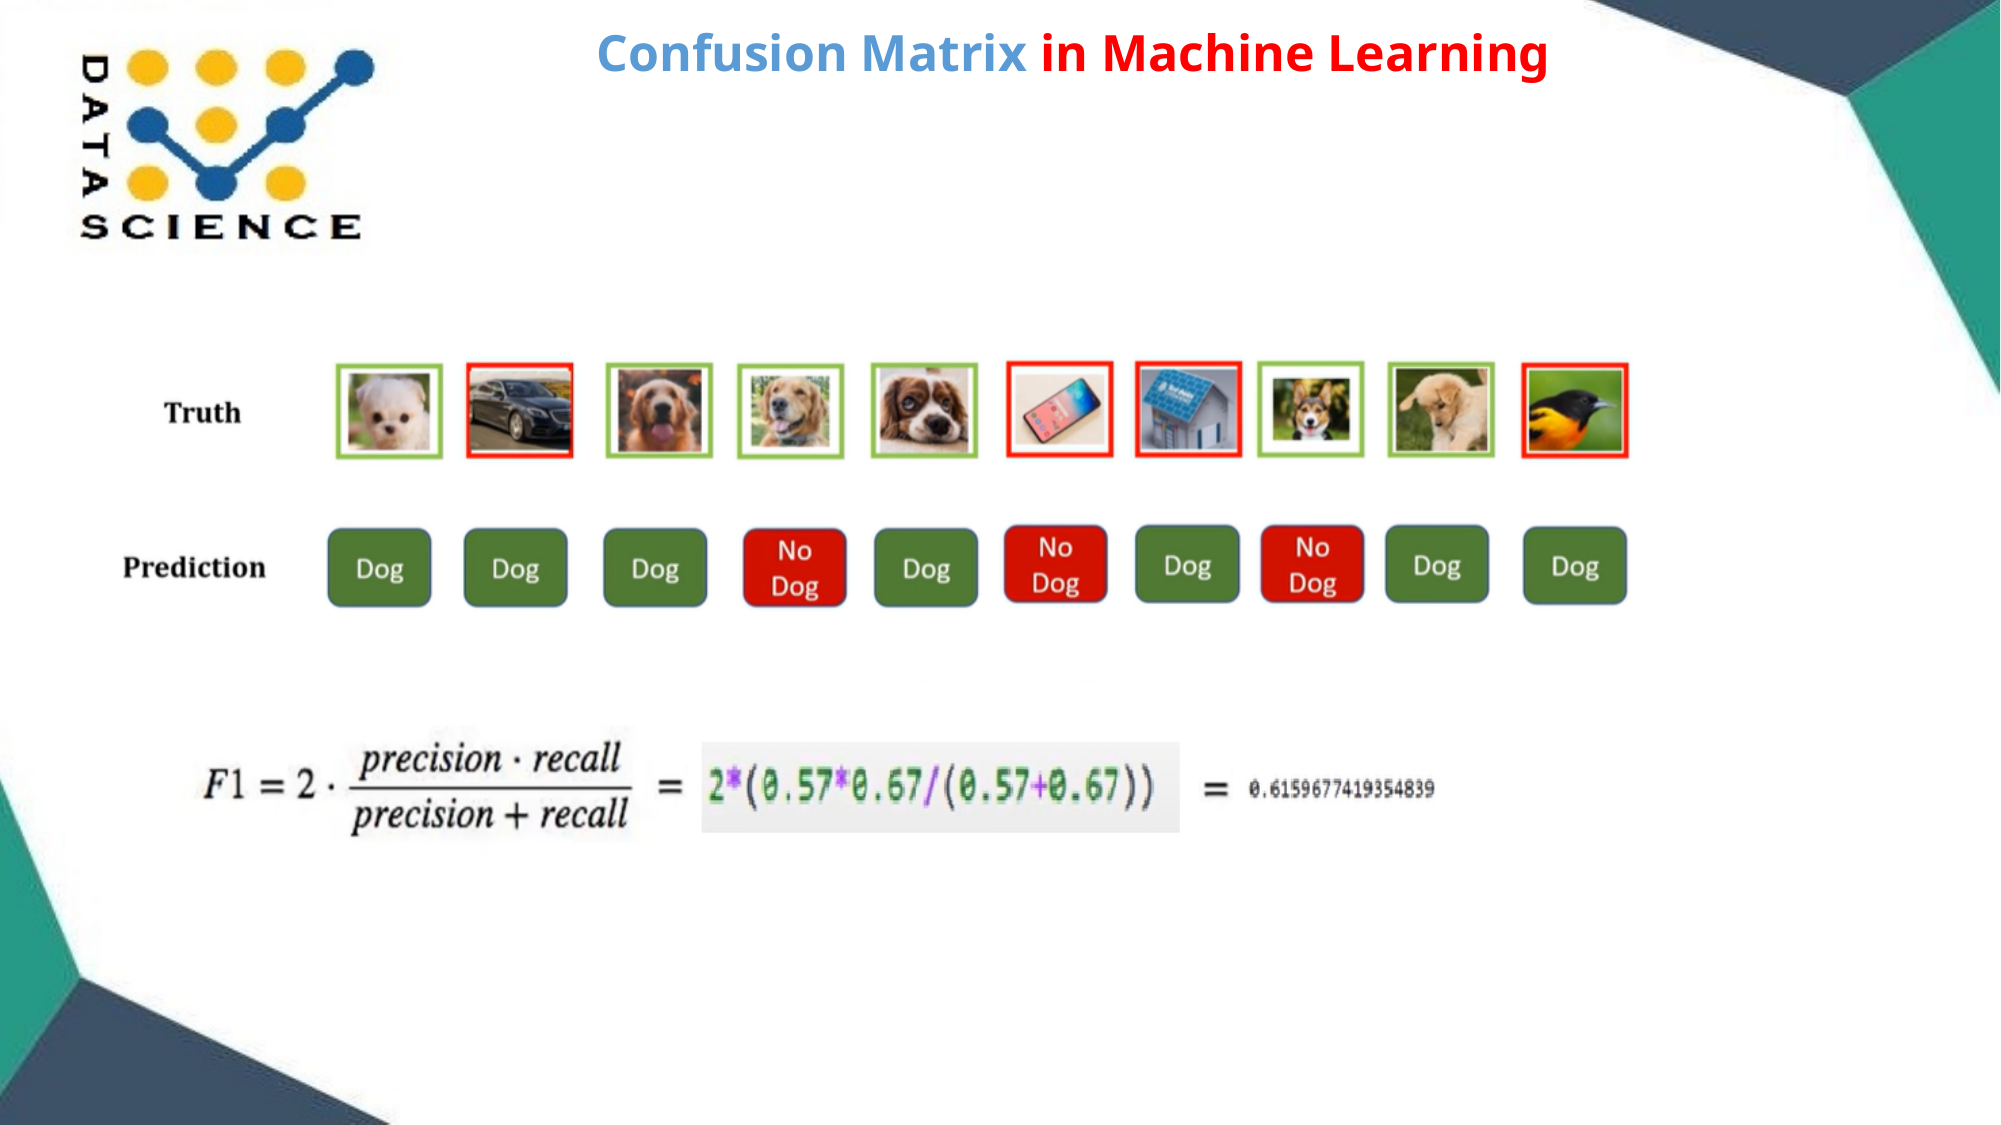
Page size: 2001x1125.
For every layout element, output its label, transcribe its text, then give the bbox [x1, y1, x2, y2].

picture [0, 0, 2001, 1125]
text_box Confusion Matrix in Machine Learning [503, 5, 1645, 89]
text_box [97, 321, 1681, 860]
